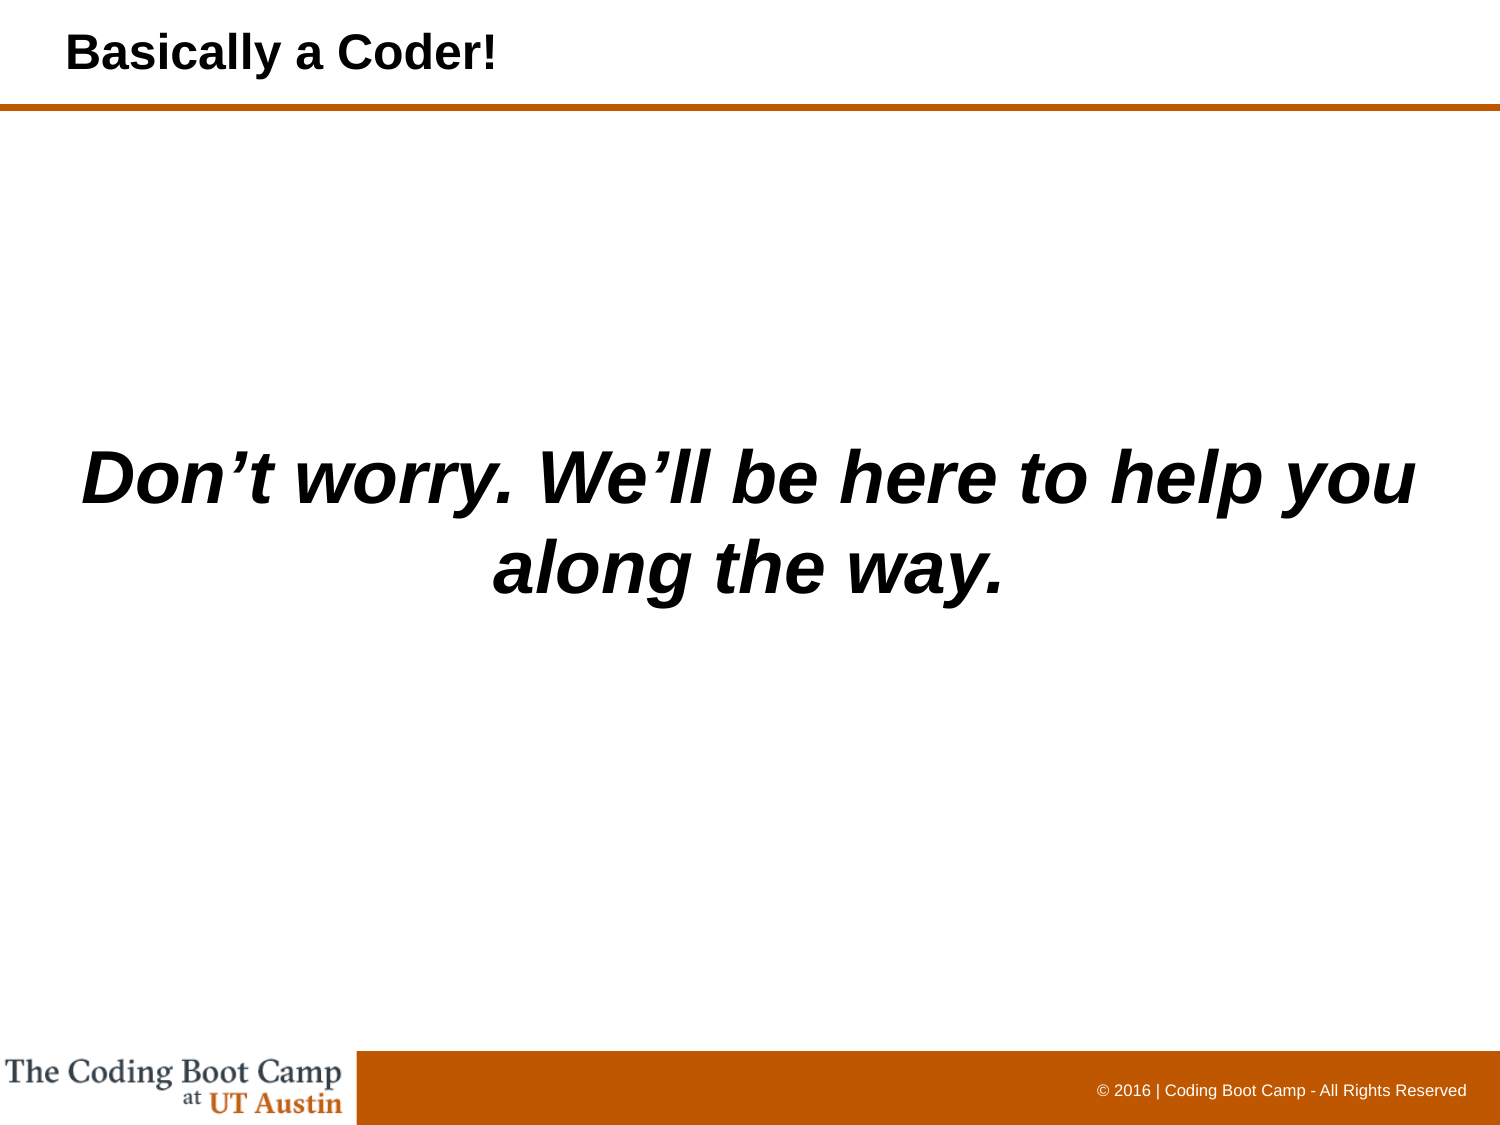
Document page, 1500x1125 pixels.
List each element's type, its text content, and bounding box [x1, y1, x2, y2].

title Basically a Coder! [50, 0, 948, 108]
text_box Don’t worry. We’ll be here to help you along the way. [50, 237, 1450, 800]
picture [0, 1050, 357, 1125]
